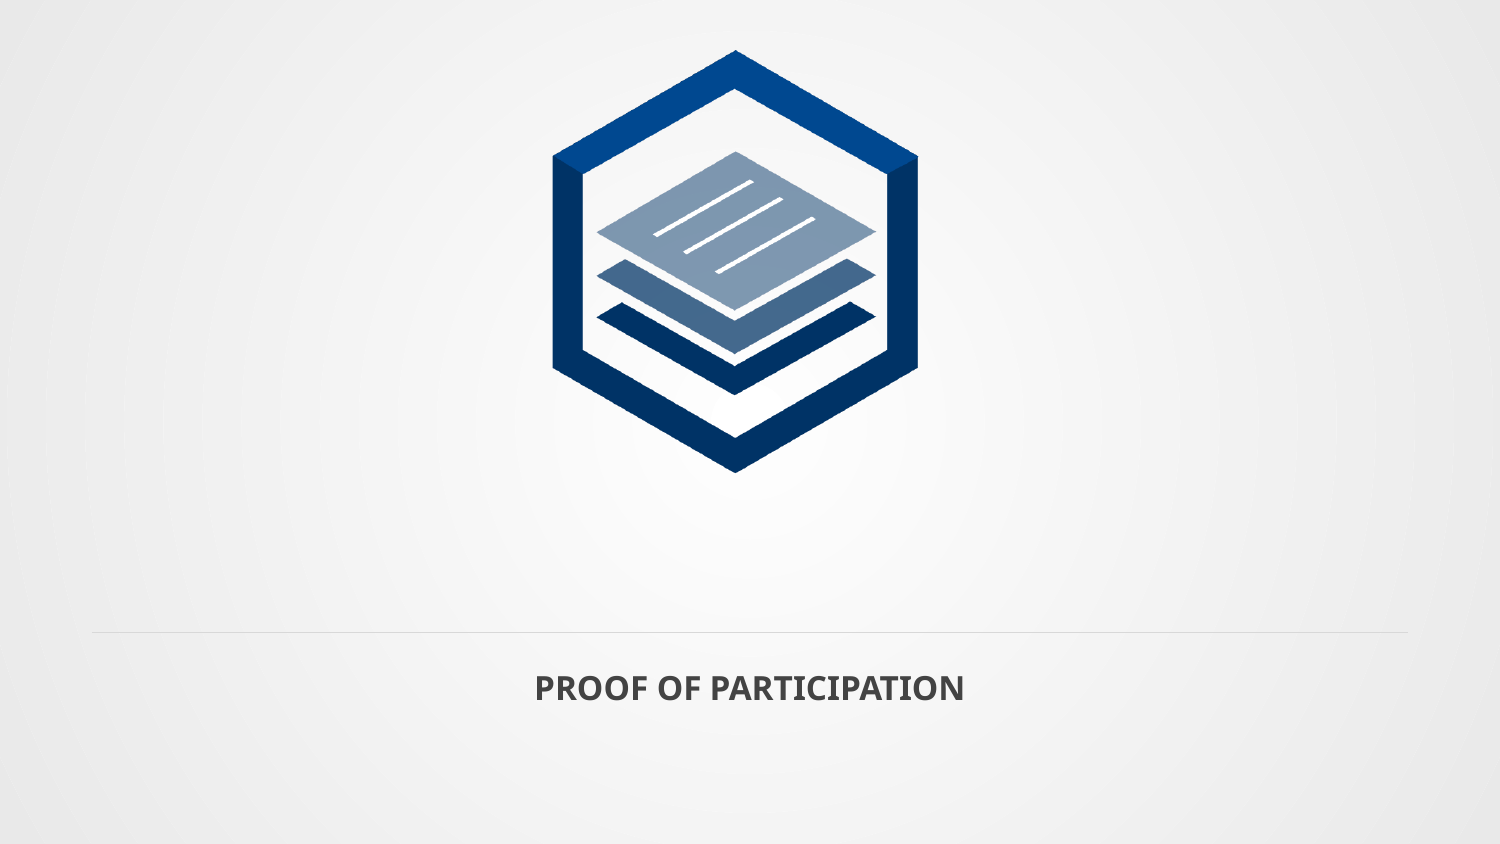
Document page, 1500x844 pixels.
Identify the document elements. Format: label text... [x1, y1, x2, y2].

text_box PROOF OF PARTICIPATION [176, 642, 1324, 791]
picture [552, 50, 919, 478]
